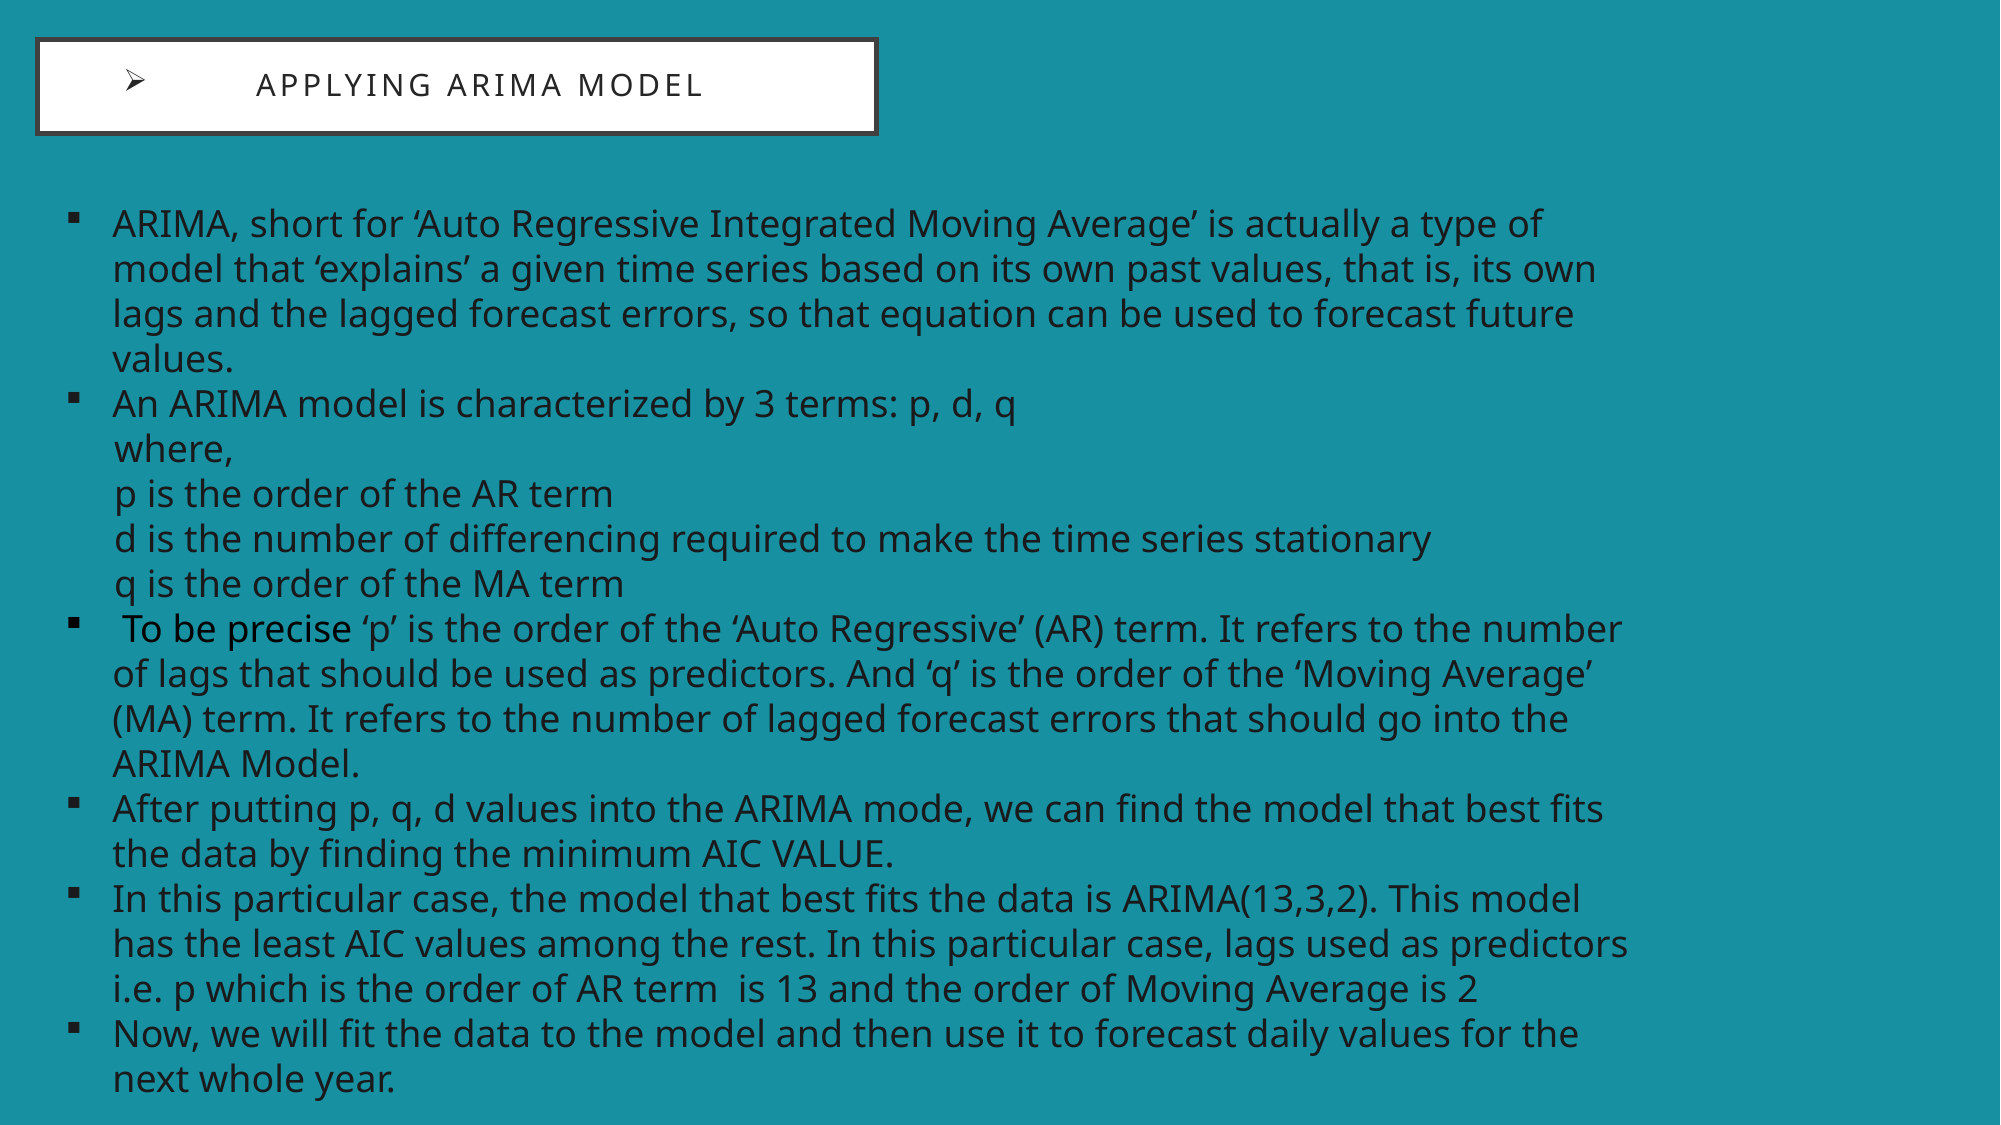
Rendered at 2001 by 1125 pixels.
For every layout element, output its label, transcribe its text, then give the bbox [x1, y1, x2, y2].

text_box ARIMA, short for ‘Auto Regressive Integrated Moving Average’ is actually a type of model that ‘explains’ a given time series based on its own past values, that is, its own lags and the lagged forecast errors, so that equation can be used to forecast future values. An ARIMA model is characterized by 3 terms: p, d, q where, p is the order of the AR term d is the number of differencing required to make the time series stationary q is the order of the MA term To be precise ‘p’ is the order of the ‘Auto Regressive’ (AR) term. It refers to the number of lags that should be used as predictors. And ‘q’ is the order of the ‘Moving Average’ (MA) term. It refers to the number of lagged forecast errors that should go into the ARIMA Model. After putting p, q, d values into the ARIMA mode, we can find the model that best fits the data by finding the minimum AIC VALUE. In this particular case, the model that best fits the data is ARIMA(13,3,2). This model has the least AIC values among the rest. In this particular case, lags used as predictors i.e. p which is the order of AR term is 13 and the order of Moving Average is 2 Now, we will fit the data to the model and then use it to forecast daily values for the next whole year. [50, 192, 1654, 1108]
title APPLYING ARIMA MODEL [35, 37, 879, 136]
